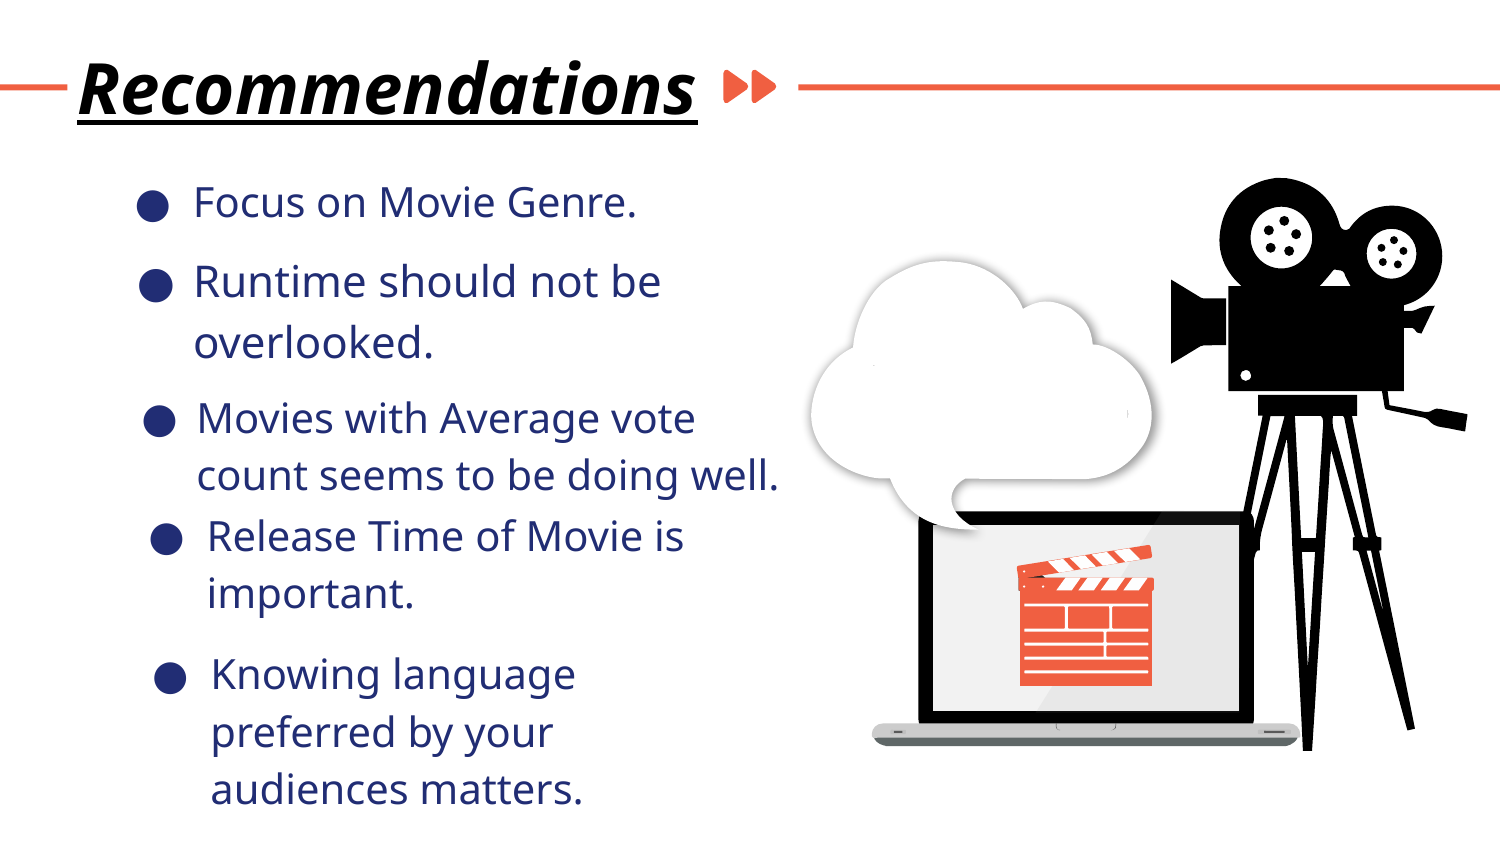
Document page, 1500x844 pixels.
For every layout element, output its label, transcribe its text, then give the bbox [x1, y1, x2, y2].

text_box Movies with Average vote count seems to be doing well. [110, 378, 792, 552]
text_box Runtime should not be overlooked. [106, 240, 728, 421]
text_box [811, 261, 1152, 507]
text_box Knowing language preferred by your audiences matters. [120, 625, 777, 829]
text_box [1171, 177, 1468, 751]
list Recommendations [66, 41, 1464, 131]
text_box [869, 509, 1302, 747]
text_box Release Time of Movie is important. [120, 496, 838, 623]
text_box Focus on Movie Genre. [106, 162, 763, 279]
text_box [1016, 544, 1155, 687]
